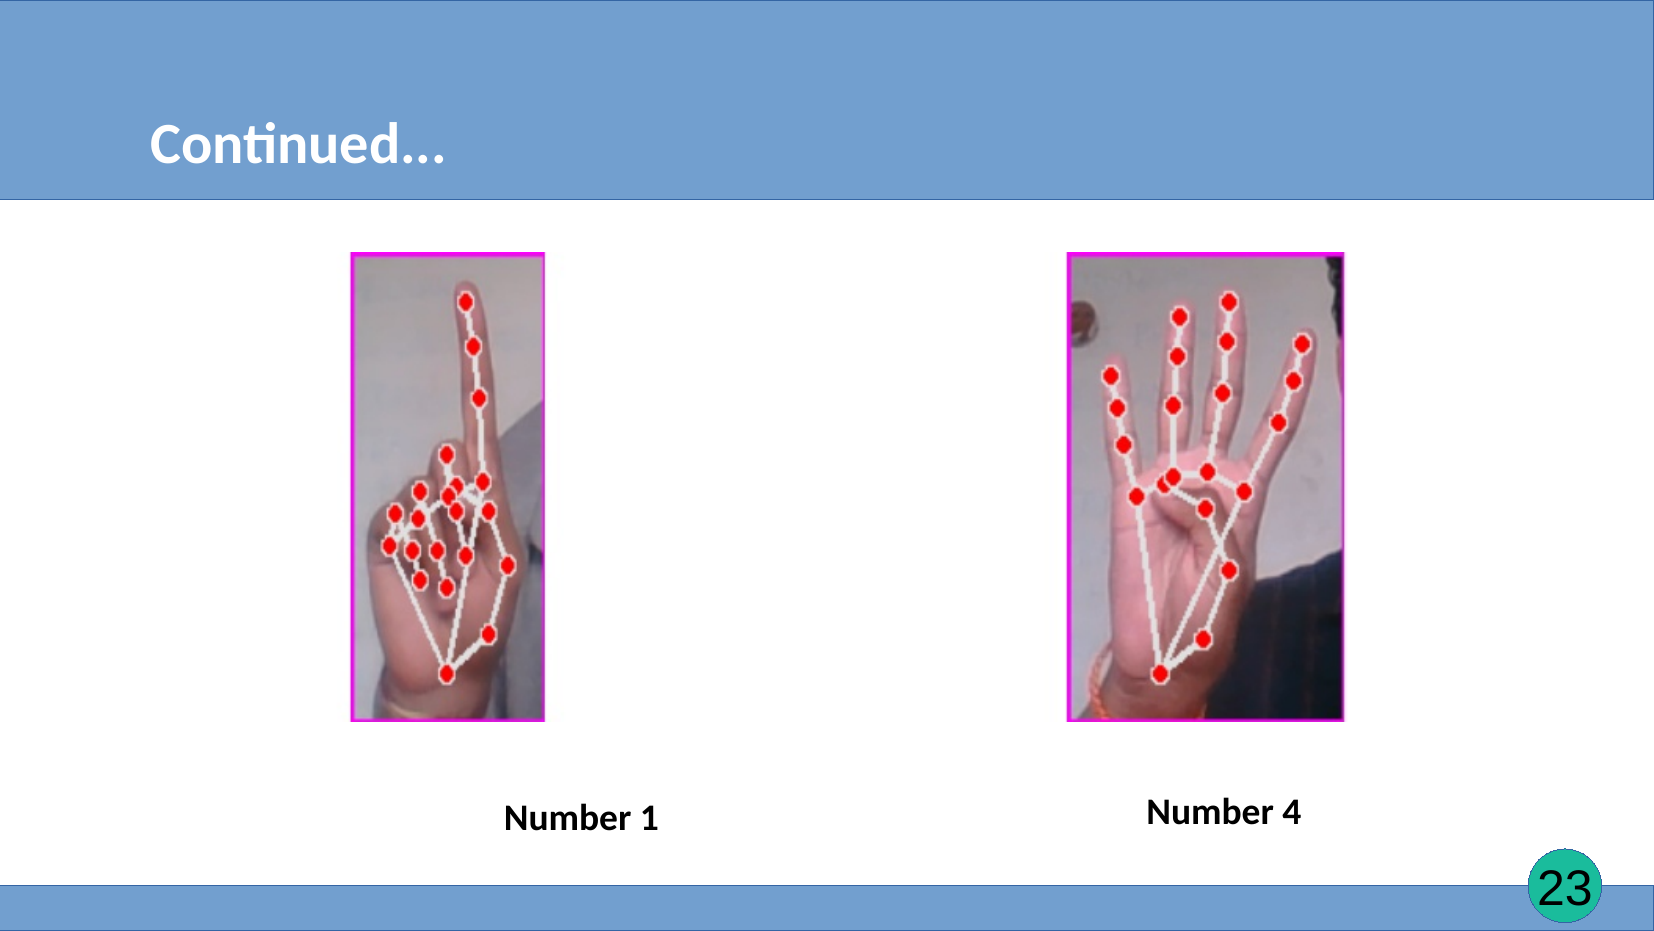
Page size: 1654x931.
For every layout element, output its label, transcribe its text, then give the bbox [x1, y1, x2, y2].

text_box Number 1 [489, 785, 674, 846]
title [58, 36, 1595, 156]
text_box Continued... [135, 98, 462, 183]
text_box Number 4 [1131, 779, 1317, 840]
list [970, 252, 1440, 722]
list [213, 252, 683, 722]
